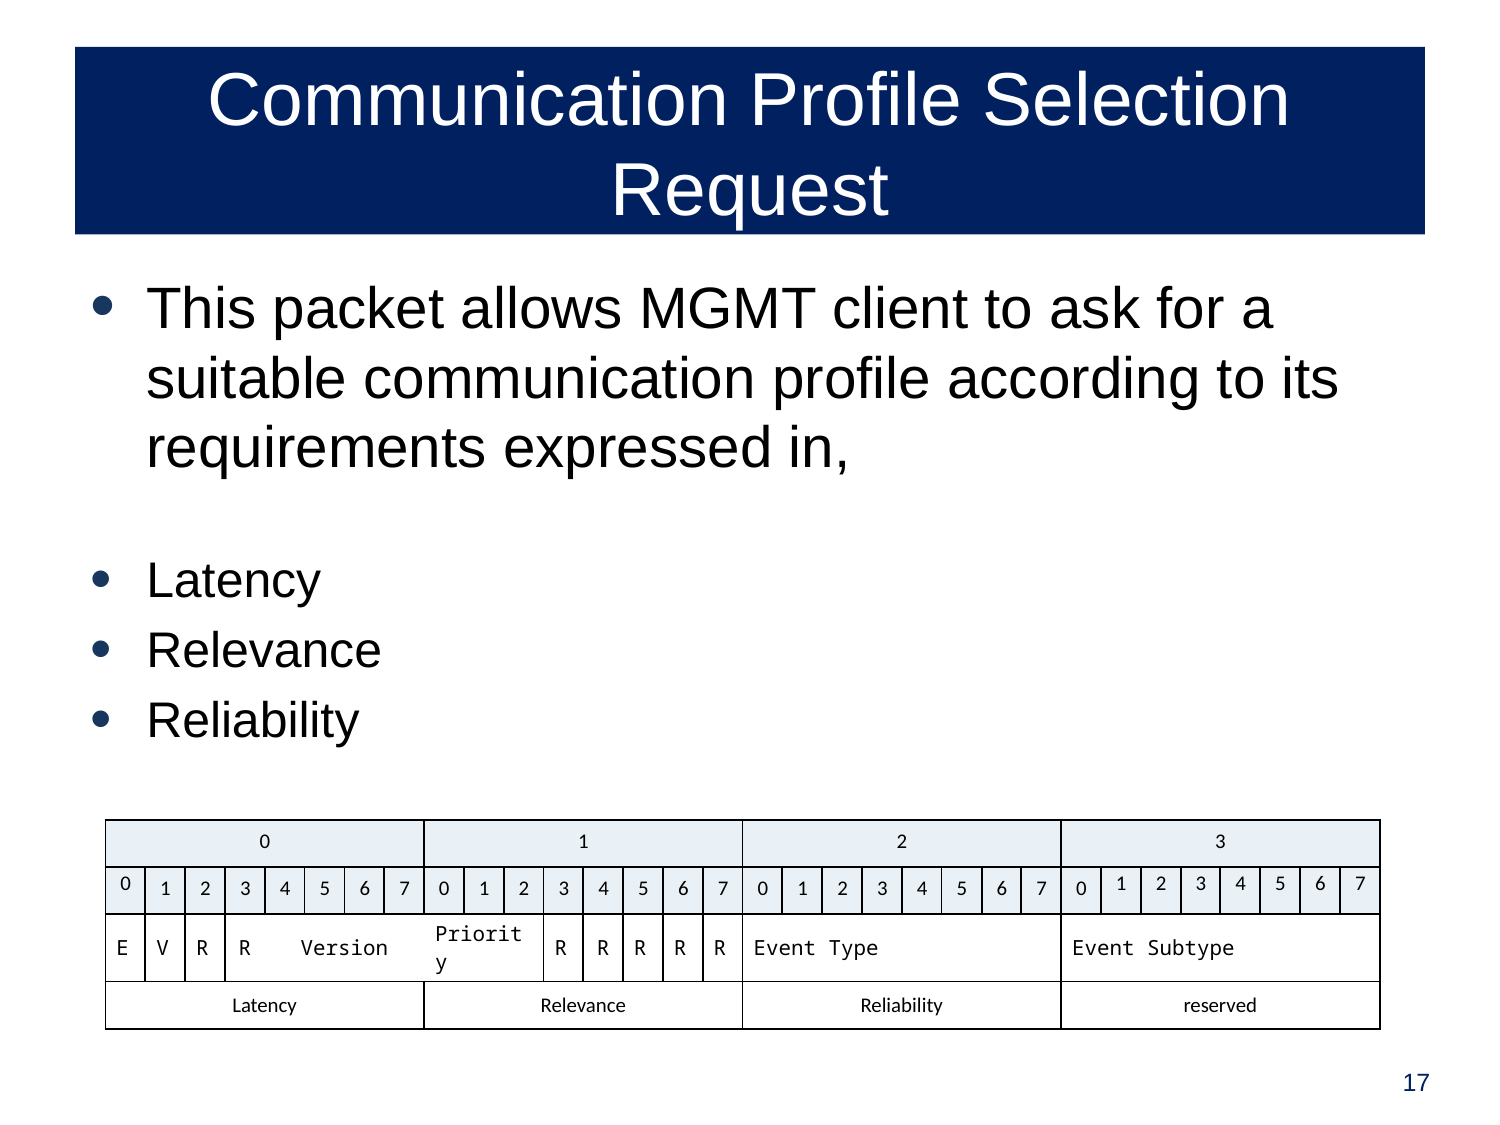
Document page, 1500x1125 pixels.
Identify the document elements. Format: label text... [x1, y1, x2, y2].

table_cell 6 [1301, 868, 1339, 913]
table_cell 2 [505, 868, 543, 913]
table_cell Event Subtype [1062, 915, 1379, 981]
table_cell 1 [1102, 868, 1140, 913]
table_header 1 [425, 821, 742, 866]
table_cell 3 [226, 868, 264, 913]
table_cell Reliability [743, 982, 1060, 1028]
table_cell Version [265, 915, 424, 981]
table_header 3 [1062, 821, 1379, 866]
table_cell 3 [1182, 868, 1219, 913]
table_cell 4 [903, 868, 941, 913]
table_cell 6 [983, 868, 1020, 913]
table_cell R [186, 915, 224, 981]
table_cell 4 [1221, 868, 1259, 913]
table_cell 1 [783, 868, 821, 913]
table_cell 0 [1062, 868, 1100, 913]
table_cell 6 [345, 868, 383, 913]
table_header 0 [106, 821, 423, 866]
table_cell 5 [624, 868, 662, 913]
table_cell 7 [704, 868, 742, 913]
table_cell 2 [186, 868, 224, 913]
table_cell Relevance [425, 982, 742, 1028]
table_cell 4 [584, 868, 622, 913]
table_cell 5 [1261, 868, 1299, 913]
table_cell 2 [823, 868, 861, 913]
table_cell reserved [1062, 982, 1379, 1028]
table_cell R [544, 915, 582, 981]
table_cell 7 [1341, 868, 1379, 913]
table_cell E [106, 915, 144, 981]
table_cell 6 [664, 868, 702, 913]
table_cell 0 [743, 868, 781, 913]
table_cell 5 [305, 868, 344, 913]
table_cell Event Type [743, 915, 1060, 981]
table_cell 4 [266, 868, 304, 913]
table_cell R [704, 915, 742, 981]
table_cell Priority [424, 915, 543, 981]
list This packet allows MGMT client to ask for a suitable communication profile according to its requirements expressed in, Latency Relevance Reliability [75, 262, 1425, 774]
table_cell 1 [465, 868, 503, 913]
table_cell 5 [942, 868, 981, 913]
table_cell 3 [863, 868, 901, 913]
table_cell 7 [385, 868, 423, 913]
table_header 2 [743, 821, 1060, 866]
table_cell V [146, 915, 184, 981]
table_cell 3 [544, 868, 582, 913]
title Communication Profile Selection Request [75, 46, 1425, 235]
table_cell Latency [106, 982, 423, 1028]
table_cell R [226, 915, 265, 981]
table_cell R [624, 915, 662, 981]
table_cell R [584, 915, 622, 981]
table_cell 1 [146, 868, 184, 913]
table_cell 7 [1022, 868, 1060, 913]
table_cell R [664, 915, 702, 981]
table_cell 0 [425, 868, 463, 913]
table_cell 2 [1142, 868, 1180, 913]
table_cell 0 [106, 868, 144, 913]
